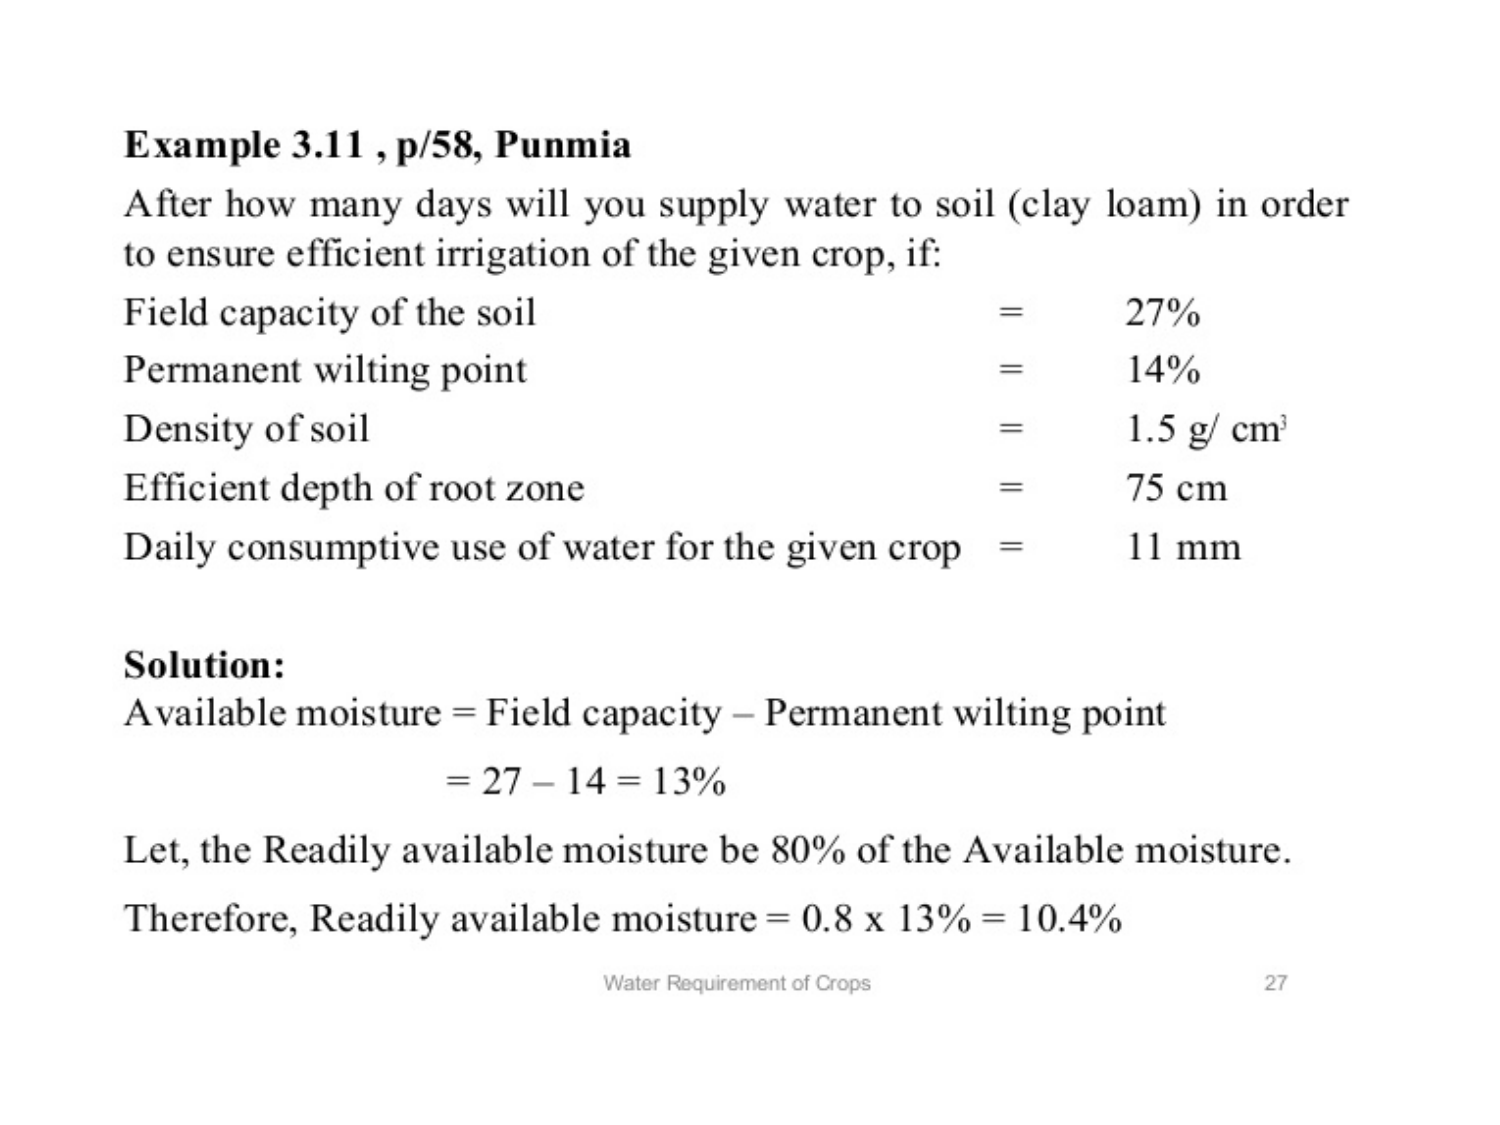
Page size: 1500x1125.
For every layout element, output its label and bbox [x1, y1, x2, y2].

list [112, 112, 1363, 1026]
